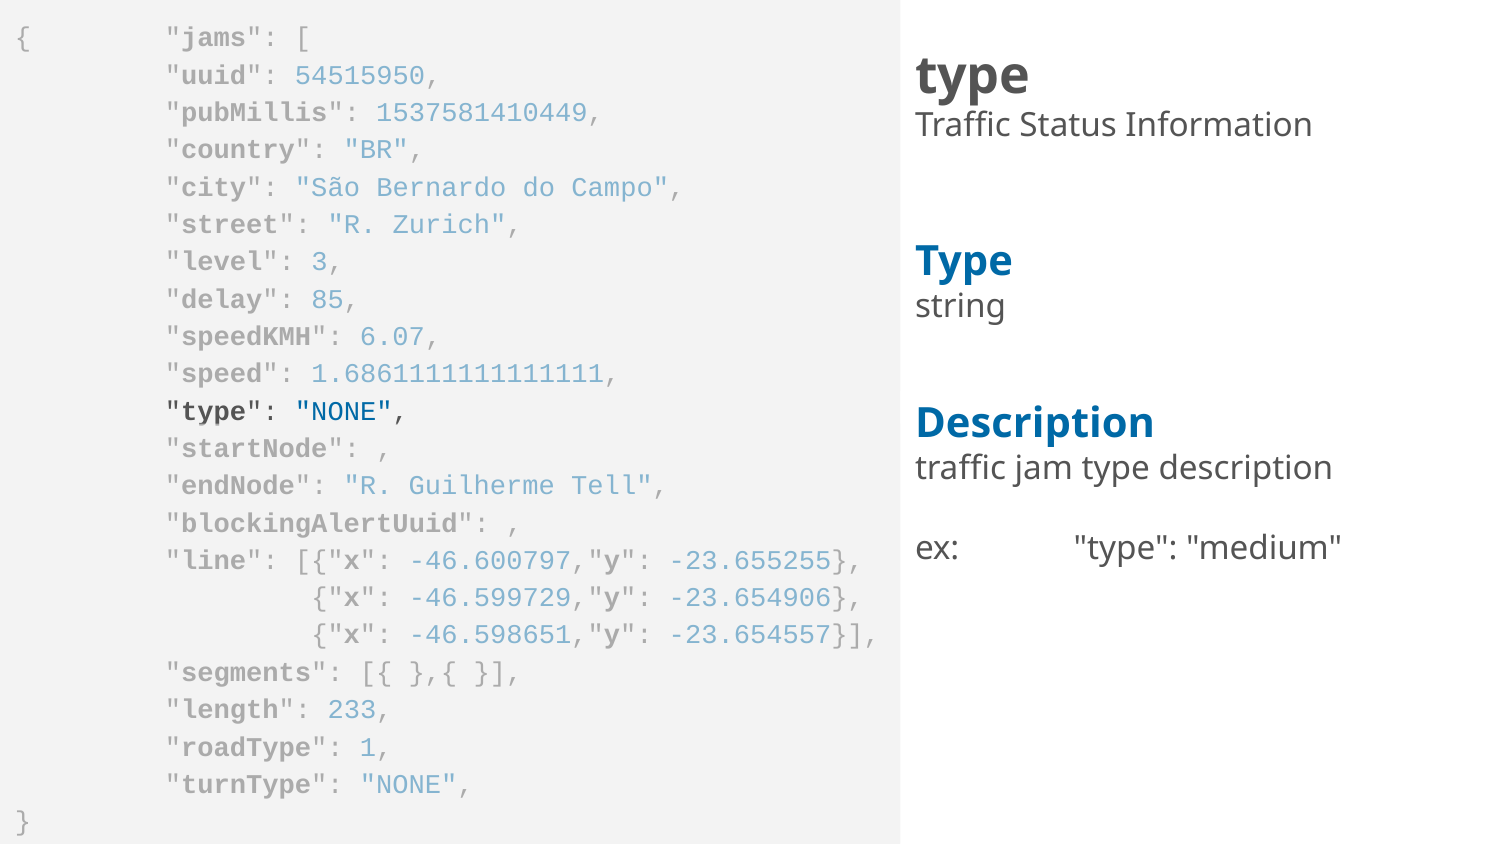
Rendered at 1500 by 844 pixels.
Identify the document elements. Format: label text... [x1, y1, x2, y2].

text_box [0, 423, 901, 844]
text_box { "jams": [ "uuid": 54515950, "pubMillis": 1537581410449, "country": "BR", "city": "São Bernardo do Campo", "street": "R. Zurich", "level": 3, "delay": 85, "speedKMH": 6.07, "speed": 1.6861111111111111, "type": "NONE", "startNode": , "endNode": "R. Guilherme Tell", "blockingAlertUuid": , "line": [{"x": -46.600797,"y": -23.655255}, {"x": -46.599729,"y": -23.654906}, {"x": -46.598651,"y": -23.654557}], "segments": [{ },{ }], "length": 233, "roadType": 1, "turnType": "NONE", } ] } [0, 391, 900, 423]
text_box [0, 0, 901, 391]
text_box Type [901, 218, 1191, 268]
text_box type Traffic Status Information [901, 23, 1500, 162]
text_box Description [900, 380, 1191, 457]
text_box traffic jam type description ex: "type": "medium" [901, 431, 1500, 827]
text_box string [901, 268, 1440, 400]
